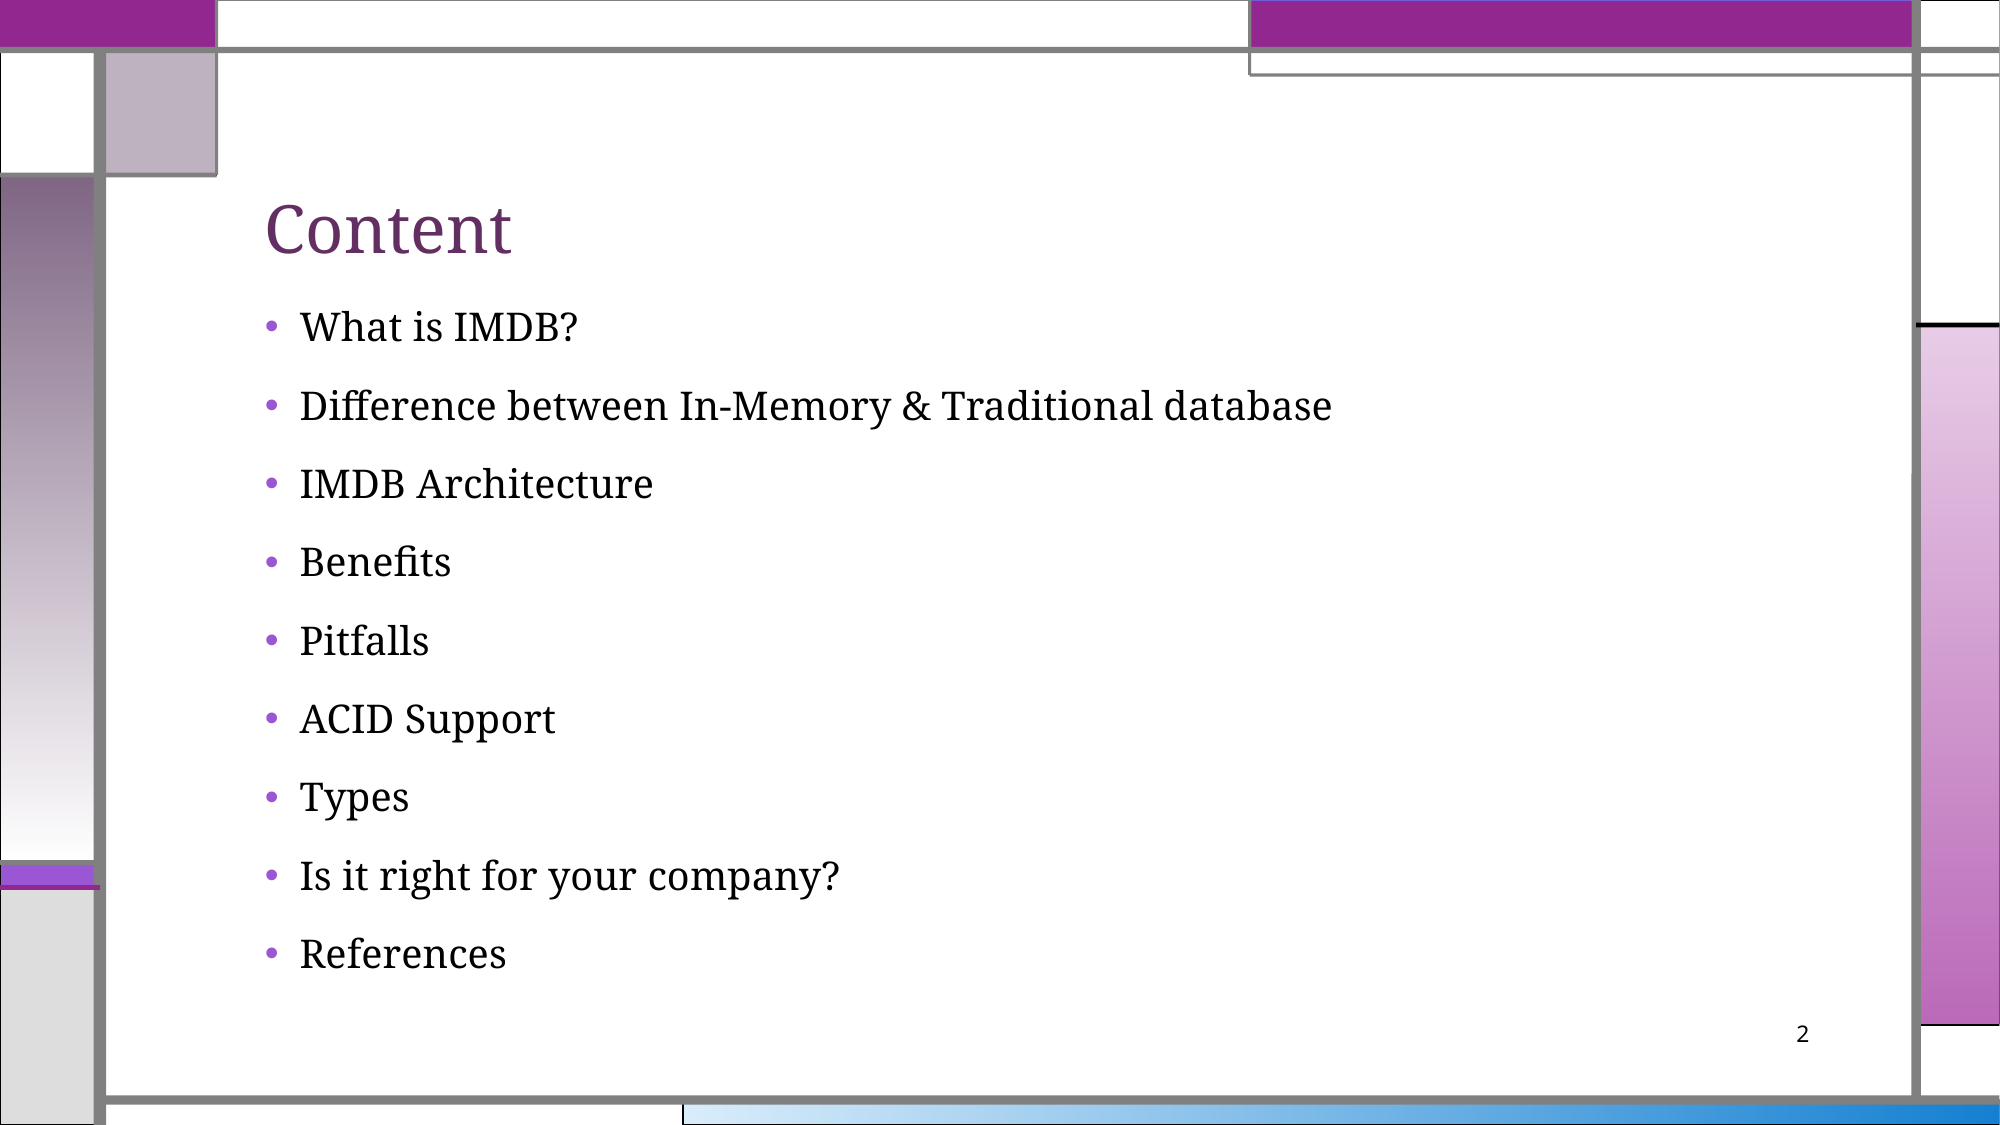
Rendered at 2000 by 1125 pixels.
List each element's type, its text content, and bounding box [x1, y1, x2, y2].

title Content [249, 87, 1825, 275]
slide_number 2 [1662, 1012, 1825, 1058]
list What is IMDB? Difference between In-Memory & Traditional database IMDB Architecture Benefits Pitfalls ACID Support Types Is it right for your company? References [249, 299, 1825, 988]
